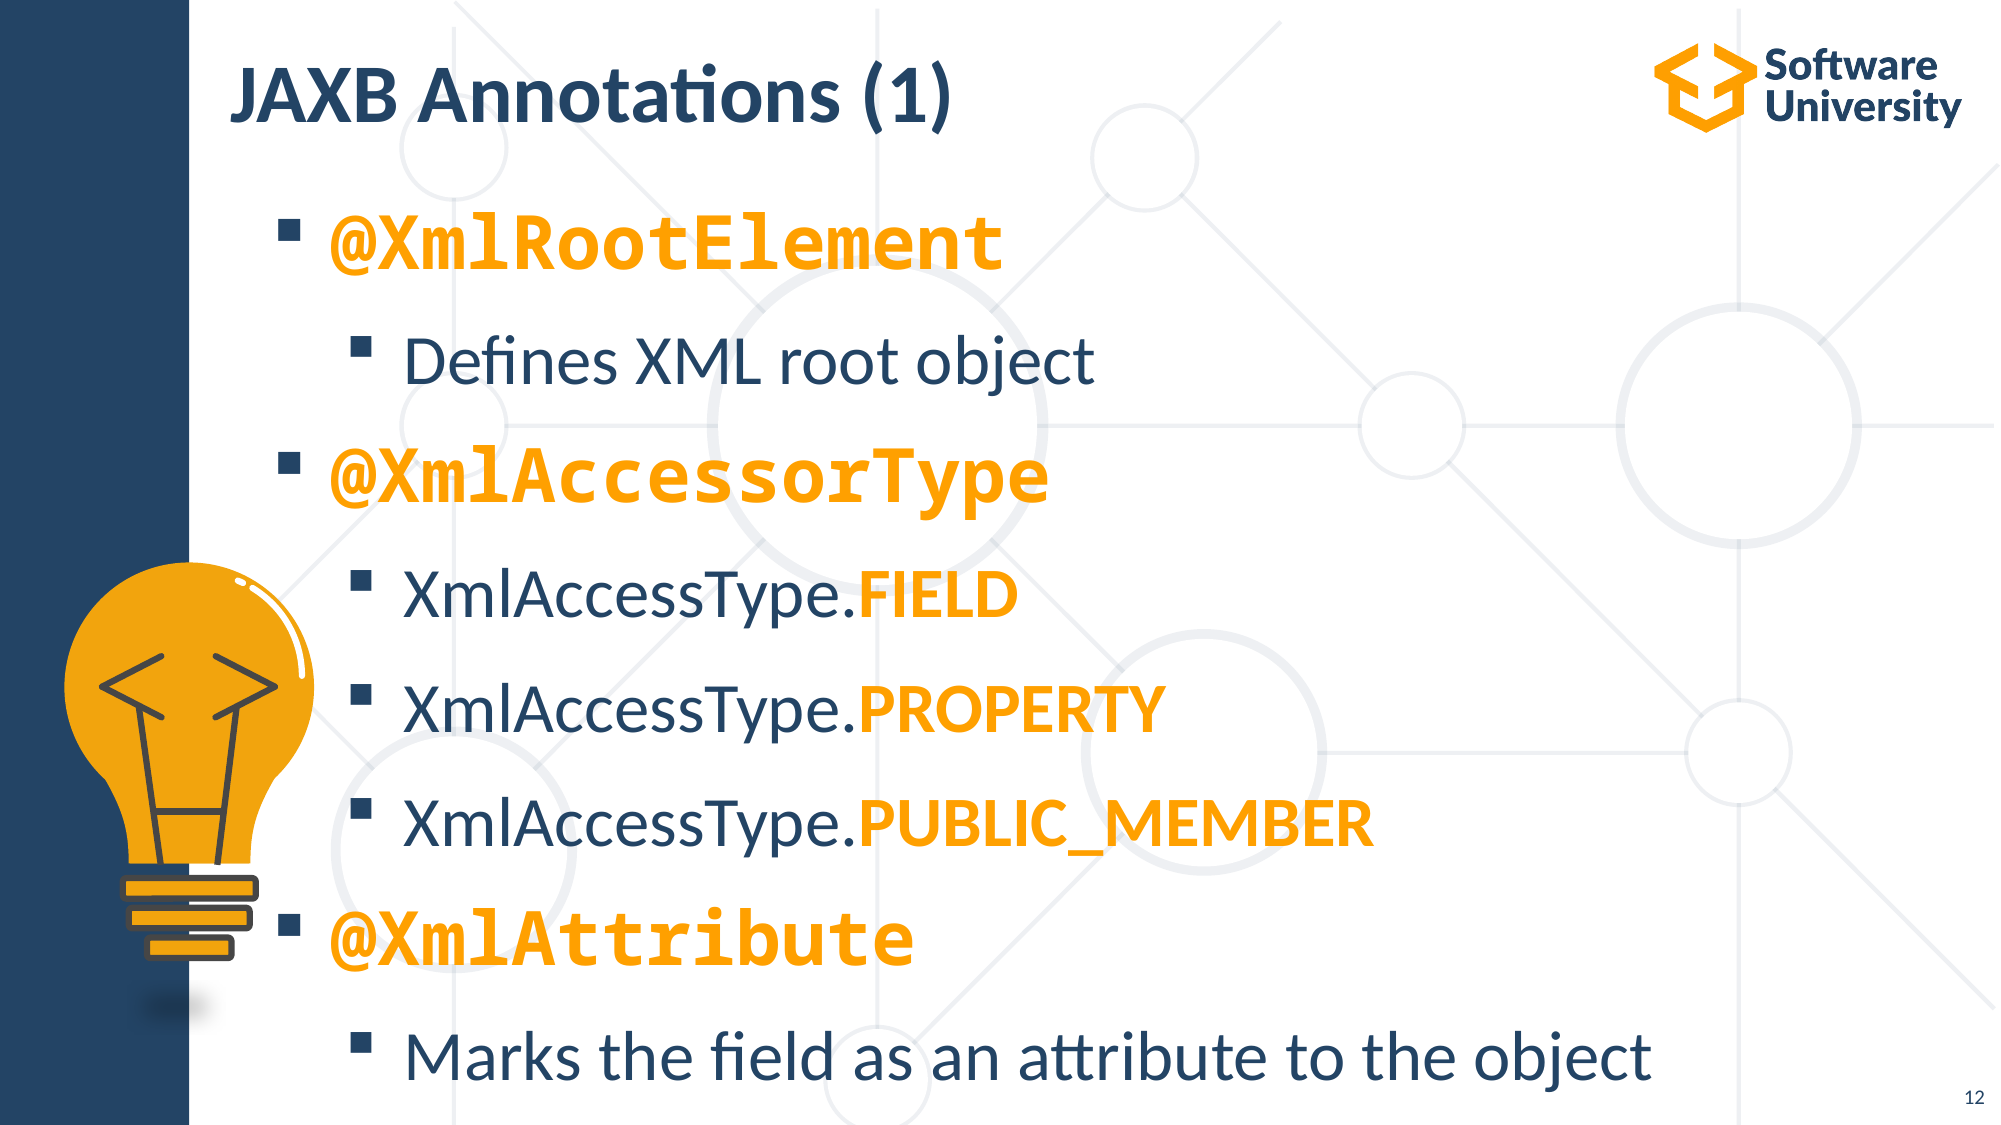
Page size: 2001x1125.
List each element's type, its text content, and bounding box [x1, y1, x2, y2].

slide_number 12 [1939, 1067, 2000, 1117]
picture [1641, 31, 1973, 145]
title JAXB Annotations (1) [212, 16, 1628, 162]
list @XmlRootElement Defines XML root object @XmlAccessorType XmlAccessType.FIELD XmlAccessType.PROPERTY XmlAccessType.PUBLIC_MEMBER @XmlAttribute Marks the field as an attribute to the object [254, 183, 1968, 1094]
